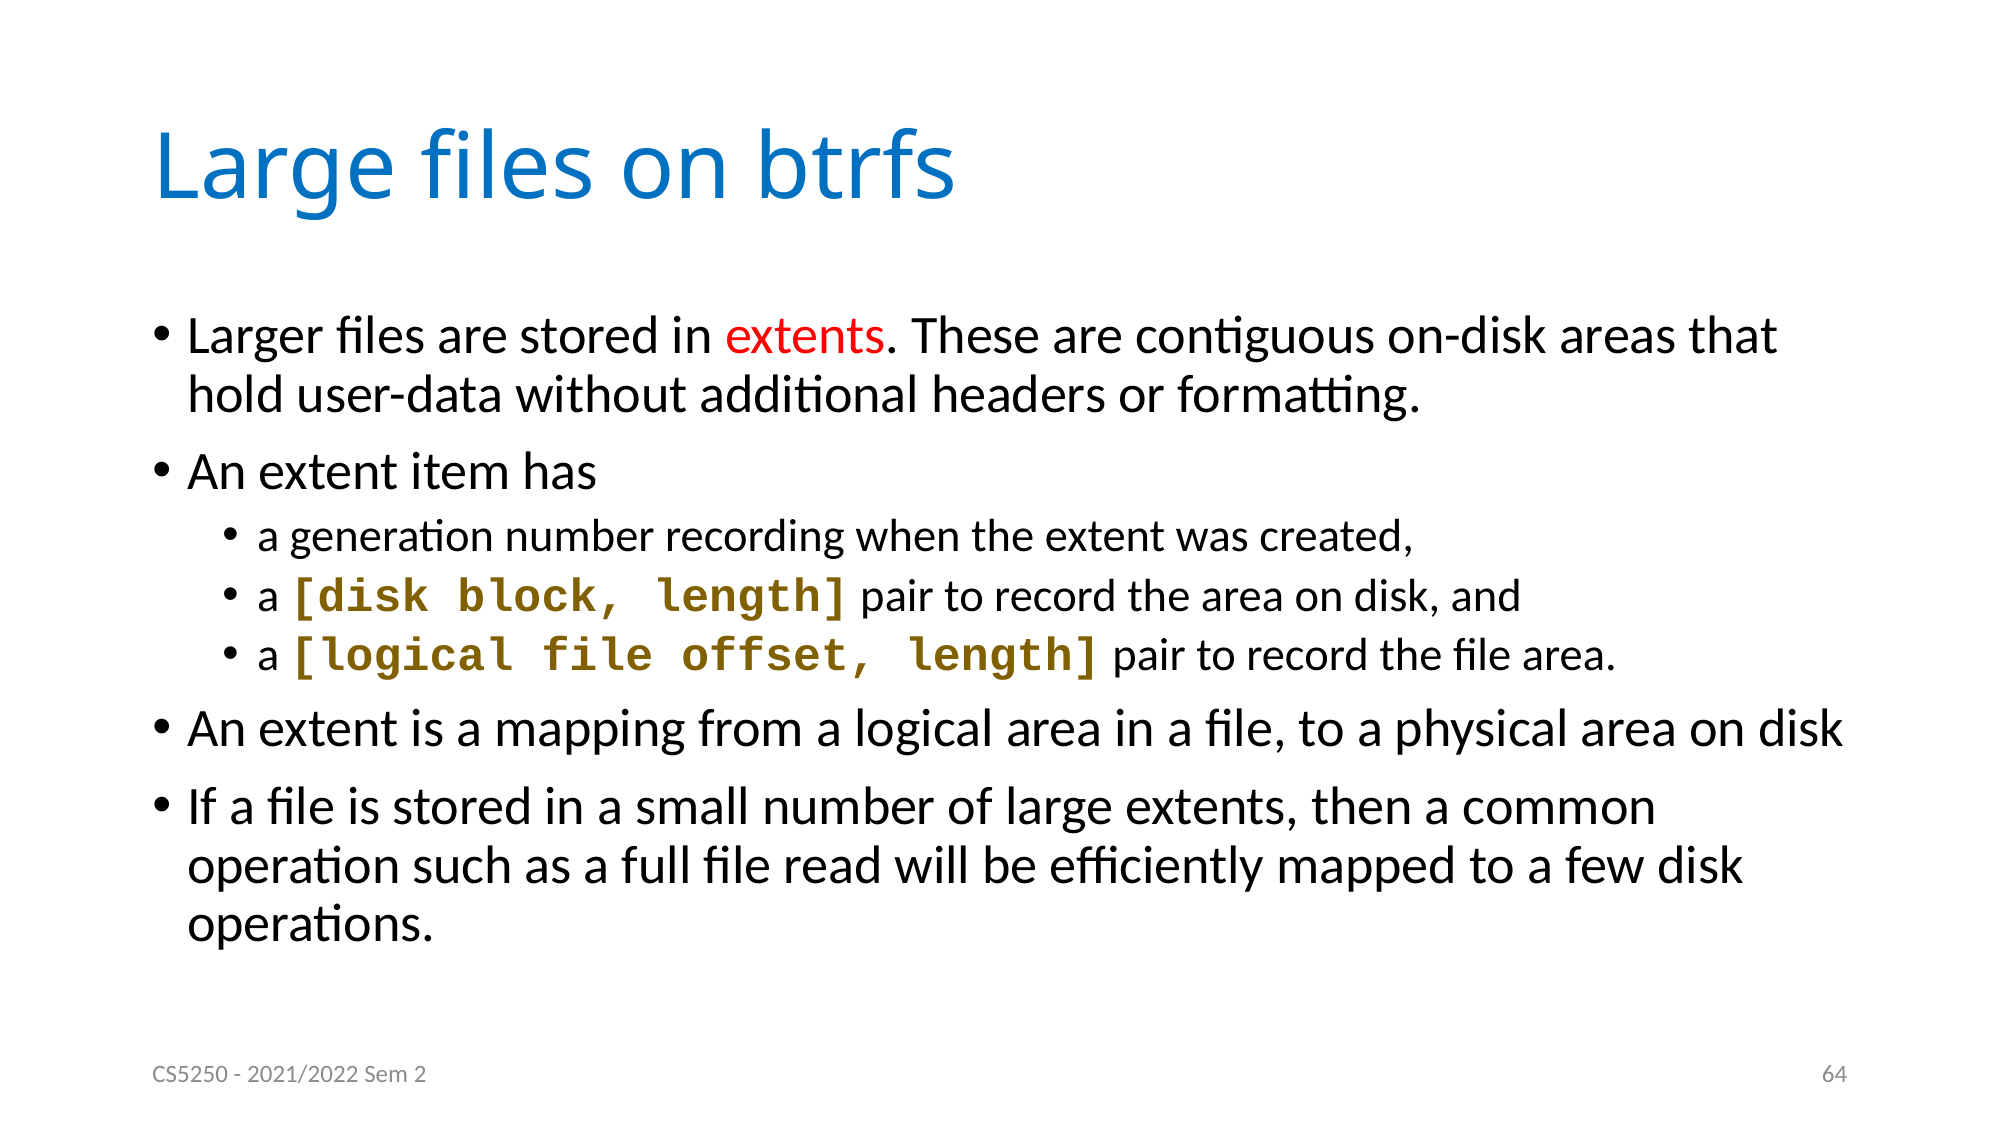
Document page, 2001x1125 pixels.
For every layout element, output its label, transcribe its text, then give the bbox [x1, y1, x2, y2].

slide_number 64 [1412, 1042, 1863, 1103]
slide_number CS5250 - 2021/2022 Sem 2 [137, 1042, 588, 1103]
list Larger files are stored in extents. These are contiguous on-disk areas that hold user-data without additional headers or formatting. An extent item has a generation number recording when the extent was created, a [disk block, length] pair to record the area on disk, and a [logical file offset, length] pair to record the file area. An extent is a mapping from a logical area in a file, to a physical area on disk If a file is stored in a small number of large extents, then a common operation such as a full file read will be efficiently mapped to a few disk operations. [137, 299, 1887, 1014]
title Large files on btrfs [137, 59, 1863, 278]
